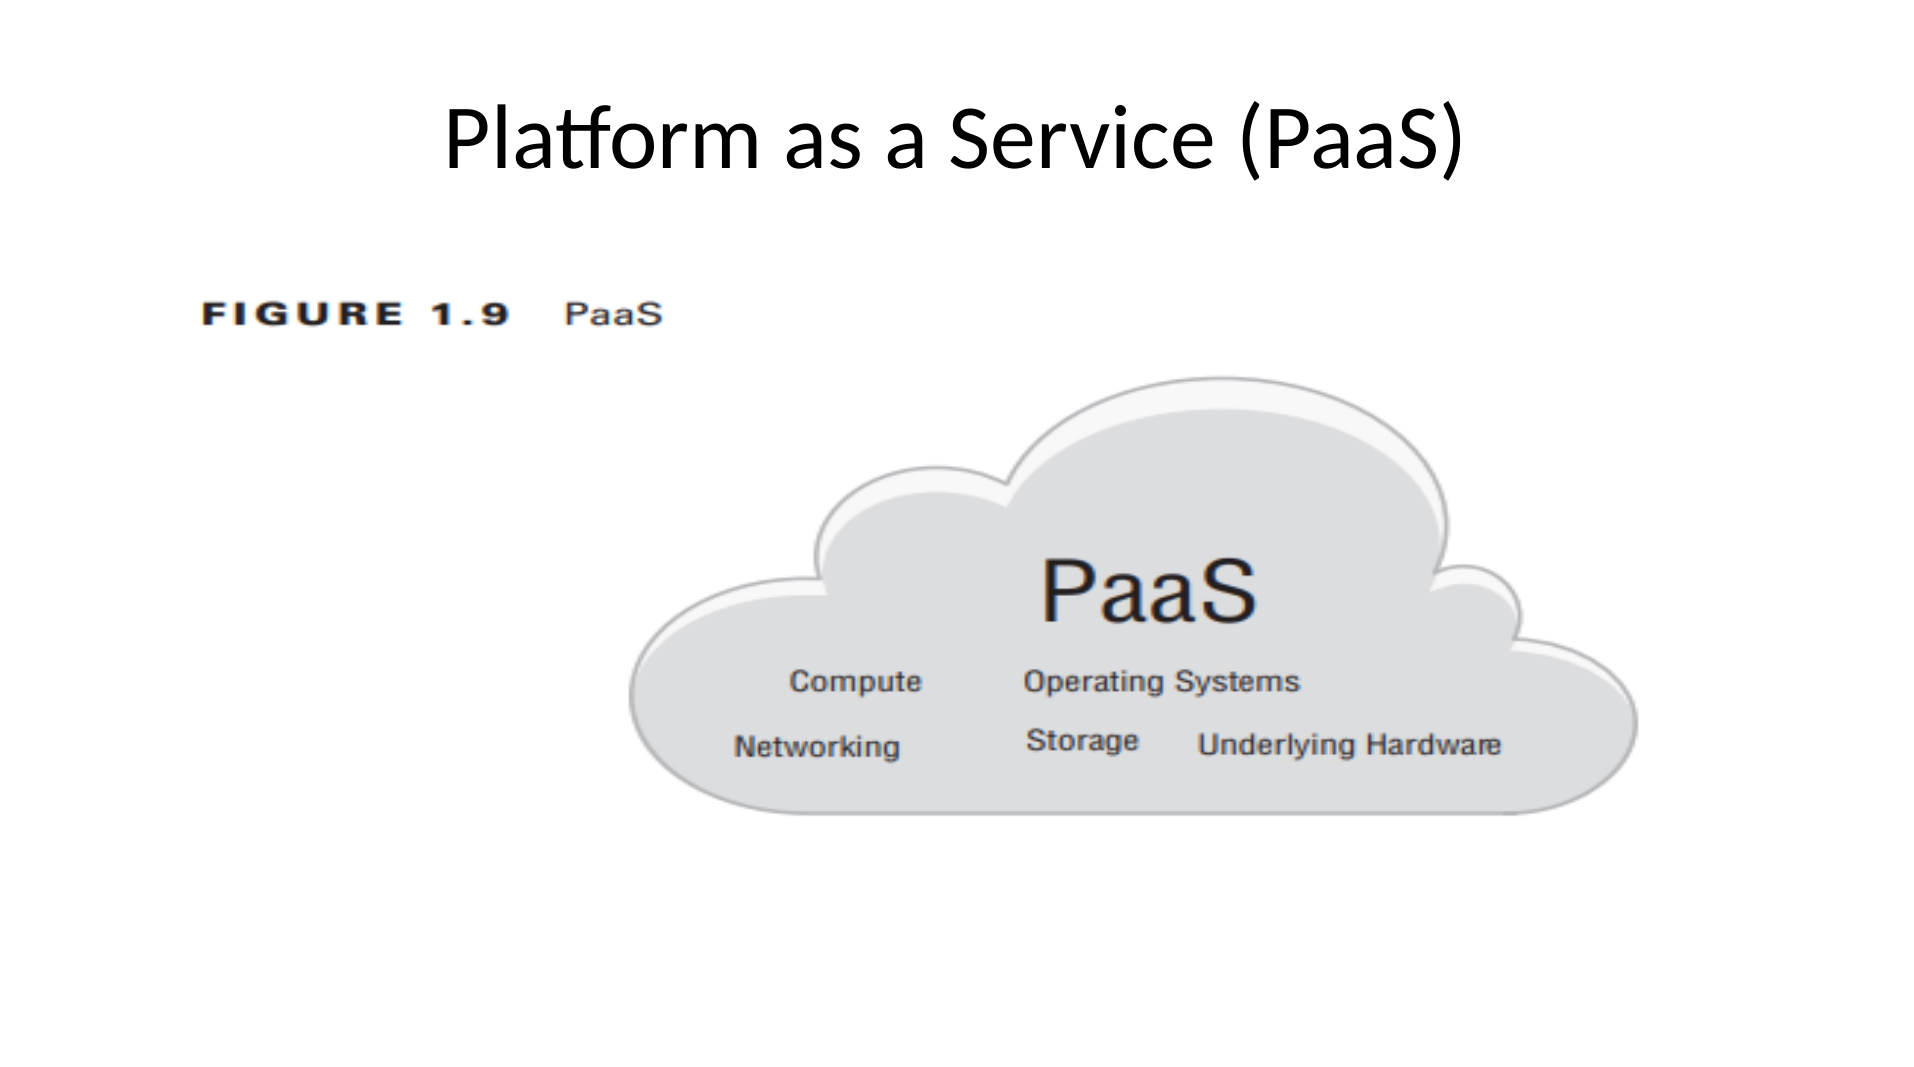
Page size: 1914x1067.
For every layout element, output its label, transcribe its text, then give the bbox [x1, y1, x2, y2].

title Platform as a Service (PaaS) [95, 42, 1818, 221]
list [143, 260, 1727, 862]
